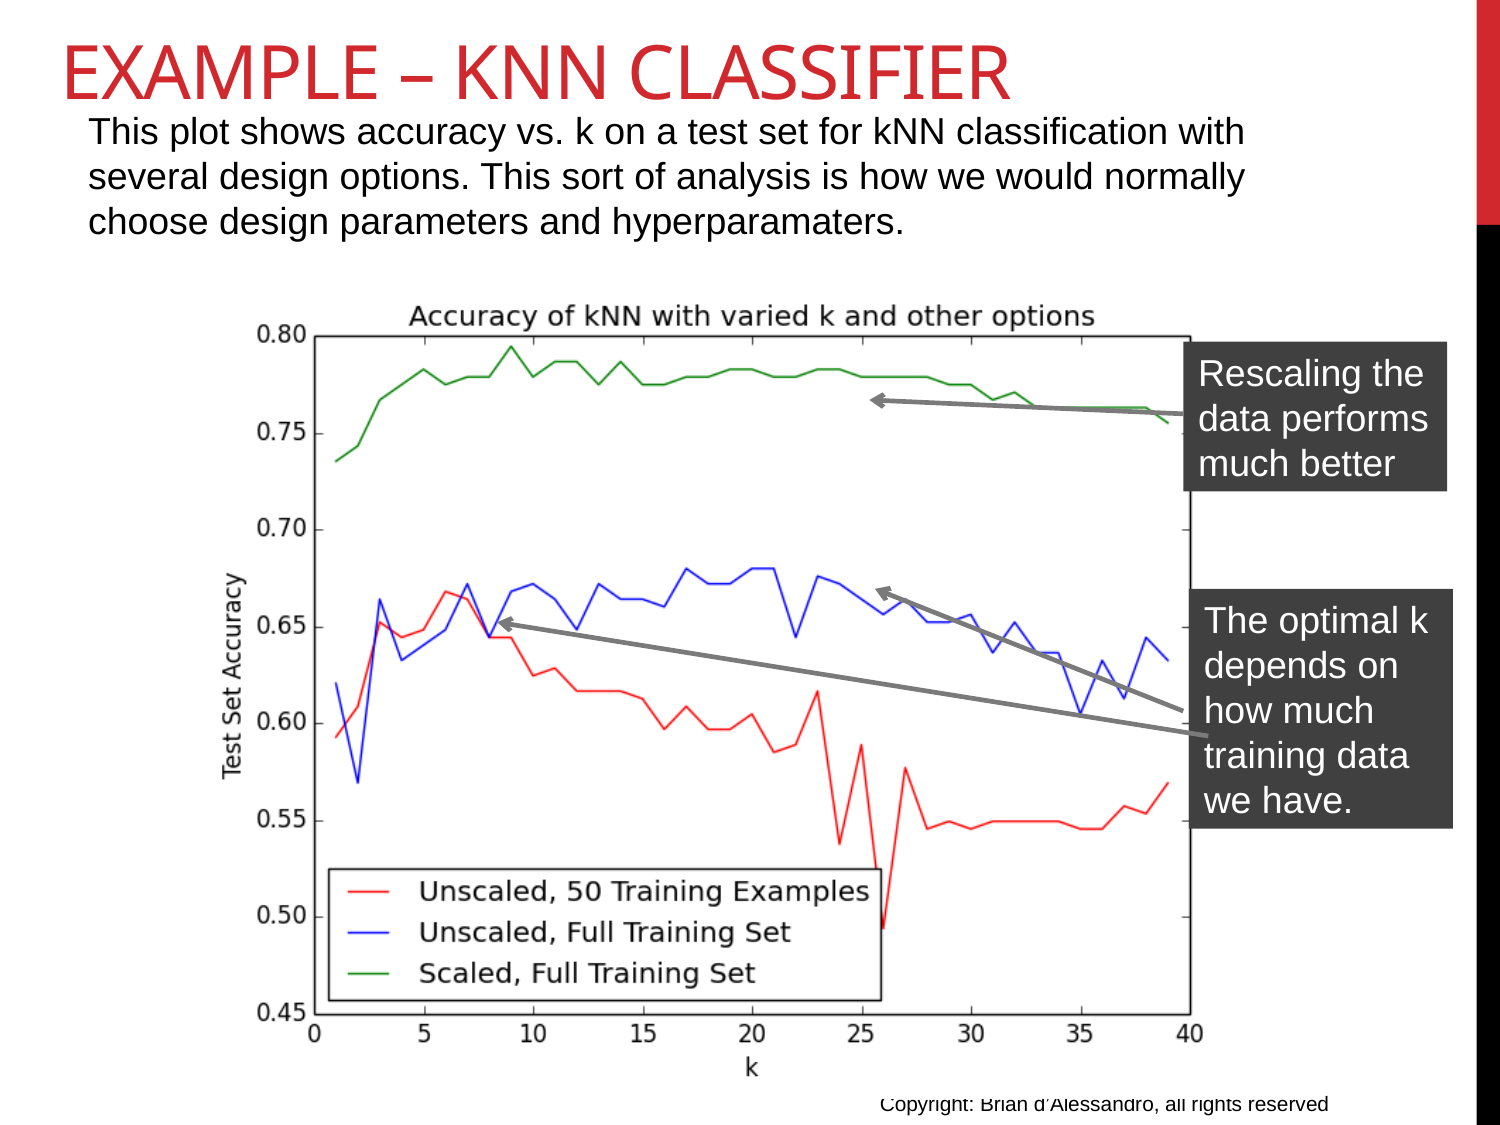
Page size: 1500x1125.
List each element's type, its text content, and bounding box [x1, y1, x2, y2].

text_box The optimal k depends on how much training data we have. [1313, 588, 1453, 829]
text_box This plot shows accuracy vs. k on a test set for kNN classification with several design options. This sort of analysis is how we would normally choose design parameters and hyperparamaters. [73, 99, 1381, 250]
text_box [874, 588, 1184, 616]
title Example – knn classifier [45, 11, 1353, 122]
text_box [496, 621, 1209, 737]
text_box Rescaling the data performs much better [1313, 341, 1448, 492]
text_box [868, 399, 1184, 415]
picture [173, 250, 1304, 1099]
